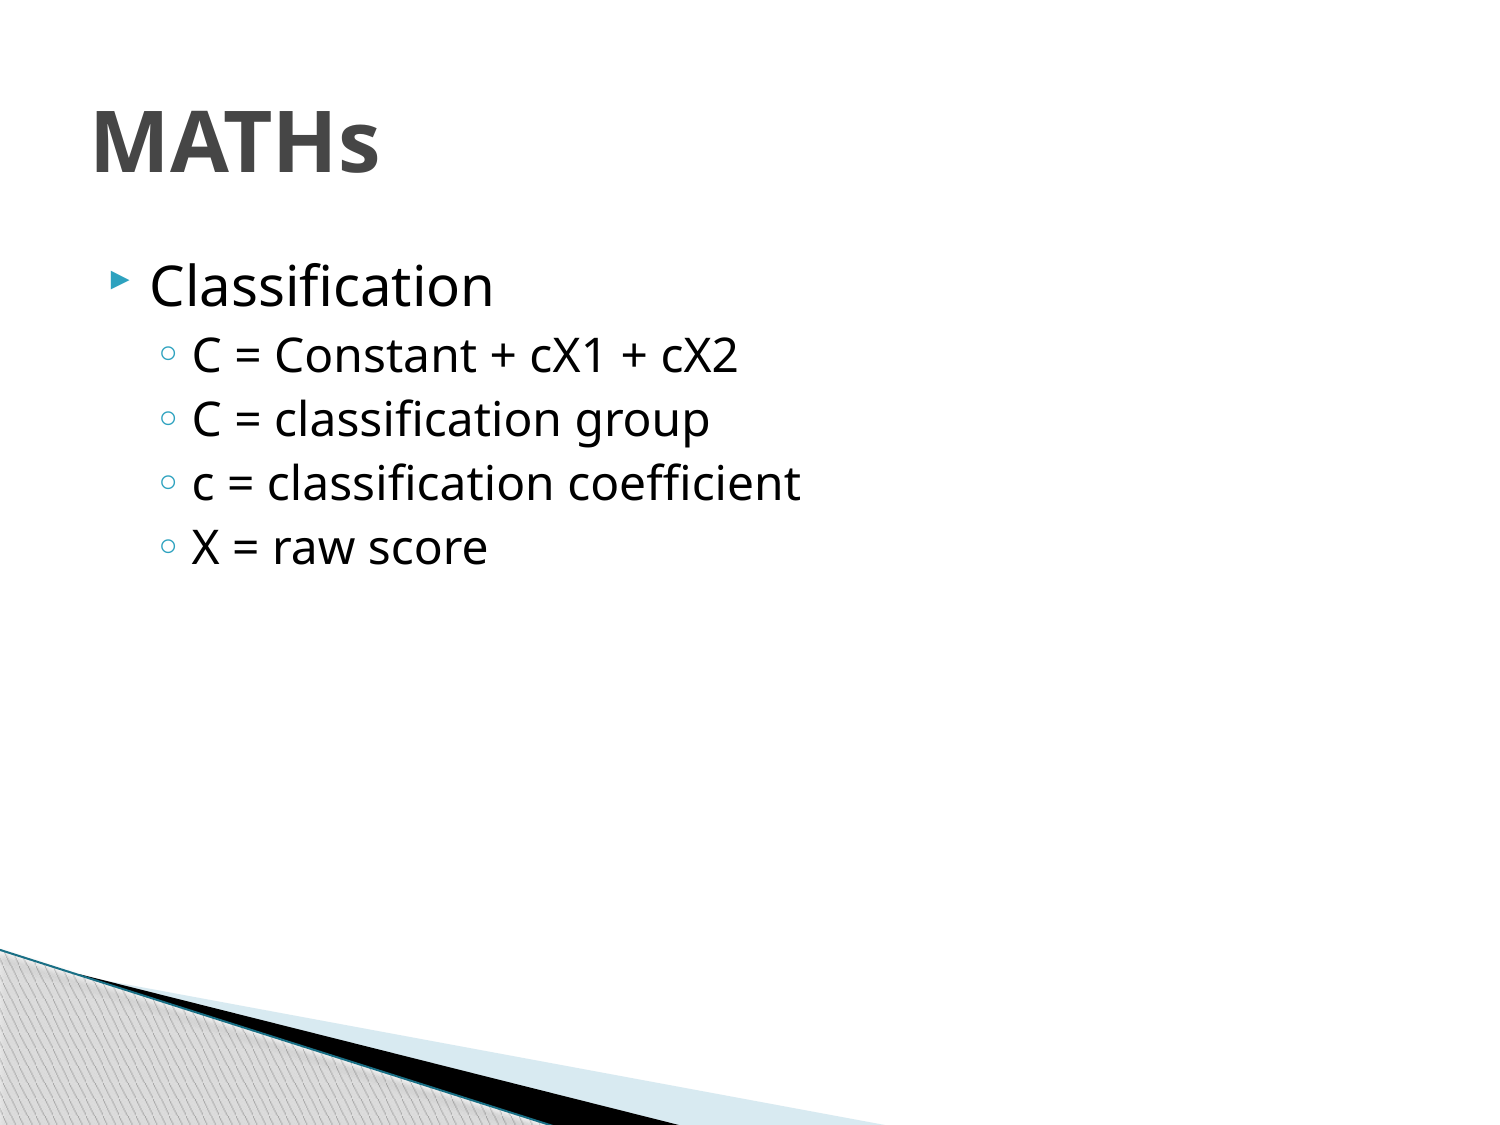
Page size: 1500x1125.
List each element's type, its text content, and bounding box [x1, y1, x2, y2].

list Classification C = Constant + cX1 + cX2 C = classification group c = classification coefficient X = raw score [75, 243, 1425, 986]
title MATHs [75, 45, 1425, 233]
